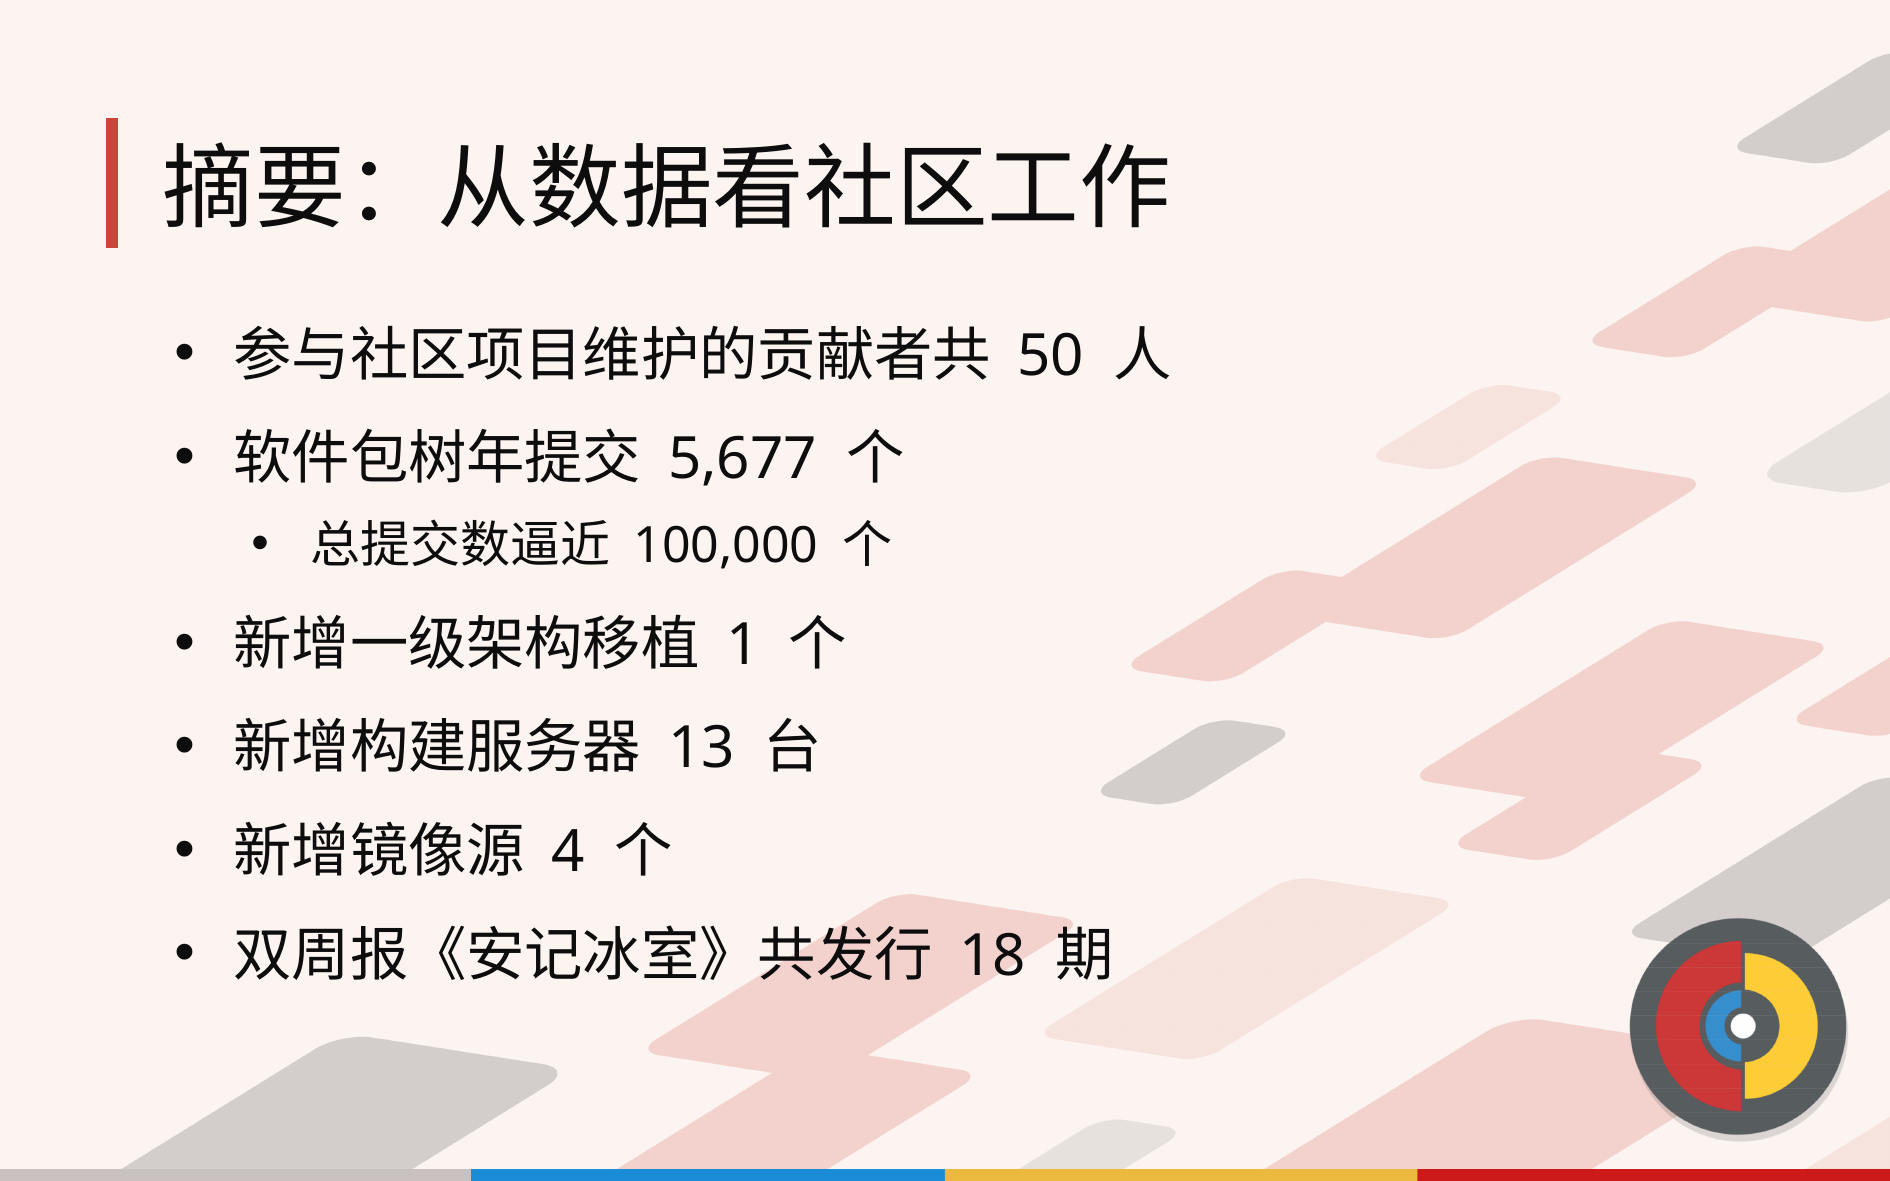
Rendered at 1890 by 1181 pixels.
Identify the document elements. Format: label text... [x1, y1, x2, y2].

list 参与社区项目维护的贡献者共 50 人 软件包树年提交 5,677 个 总提交数逼近 100,000 个 新增一级架构移植 1 个 新增构建服务器 13 台 新增镜像源 4 个 双周报《安记冰室》共发行 18 期 [147, 295, 1471, 1034]
title 摘要：从数据看社区工作 [147, 118, 1725, 248]
